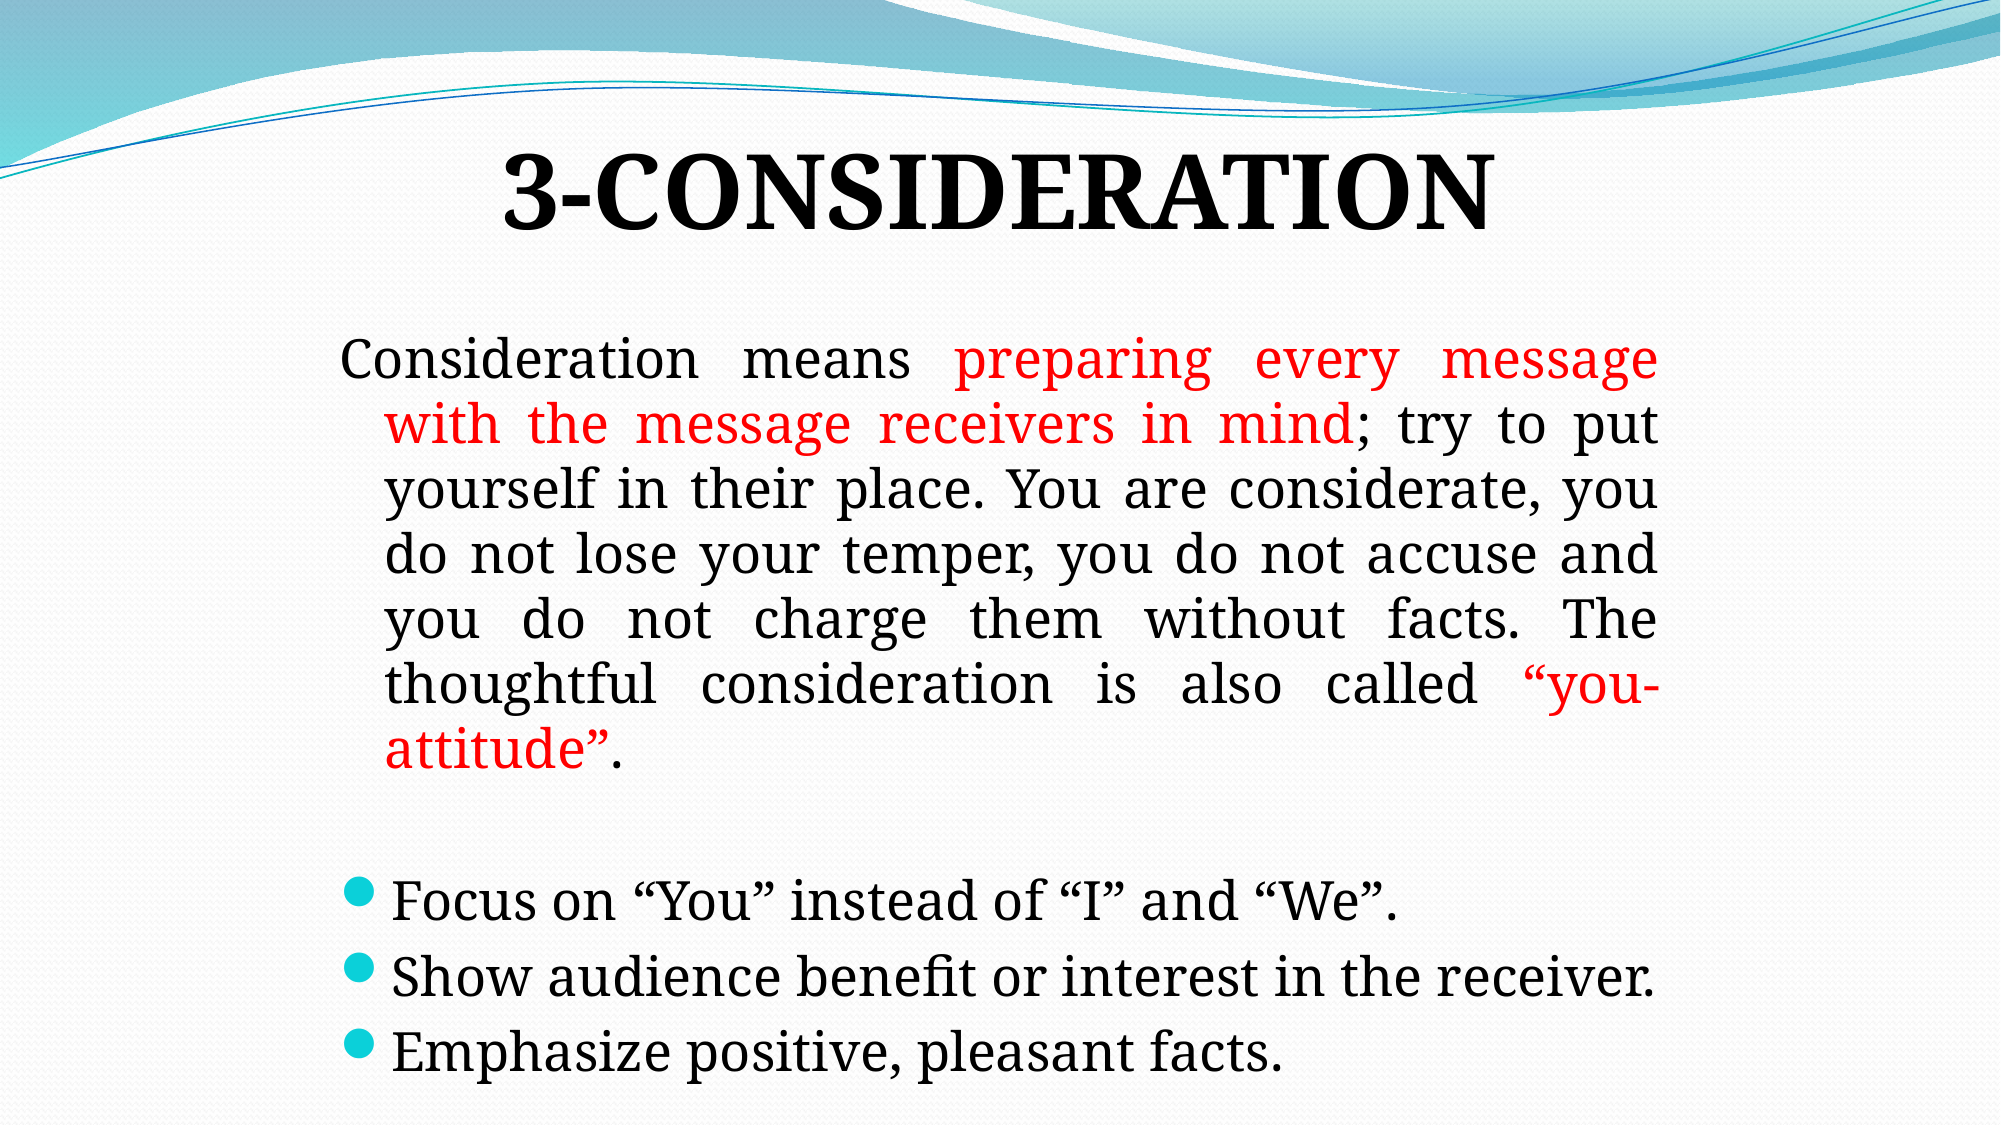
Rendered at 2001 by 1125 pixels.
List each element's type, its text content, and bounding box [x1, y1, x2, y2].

title 3-CONSIDERATION [324, 115, 1675, 250]
list Consideration means preparing every message with the message receivers in mind; try to put yourself in their place. You are considerate, you do not lose your temper, you do not accuse and you do not charge them without facts. The thoughtful consideration is also called “you-attitude”. Focus on “You” instead of “I” and “We”. Show audience benefit or interest in the receiver. Emphasize positive, pleasant facts. [324, 317, 1675, 1063]
